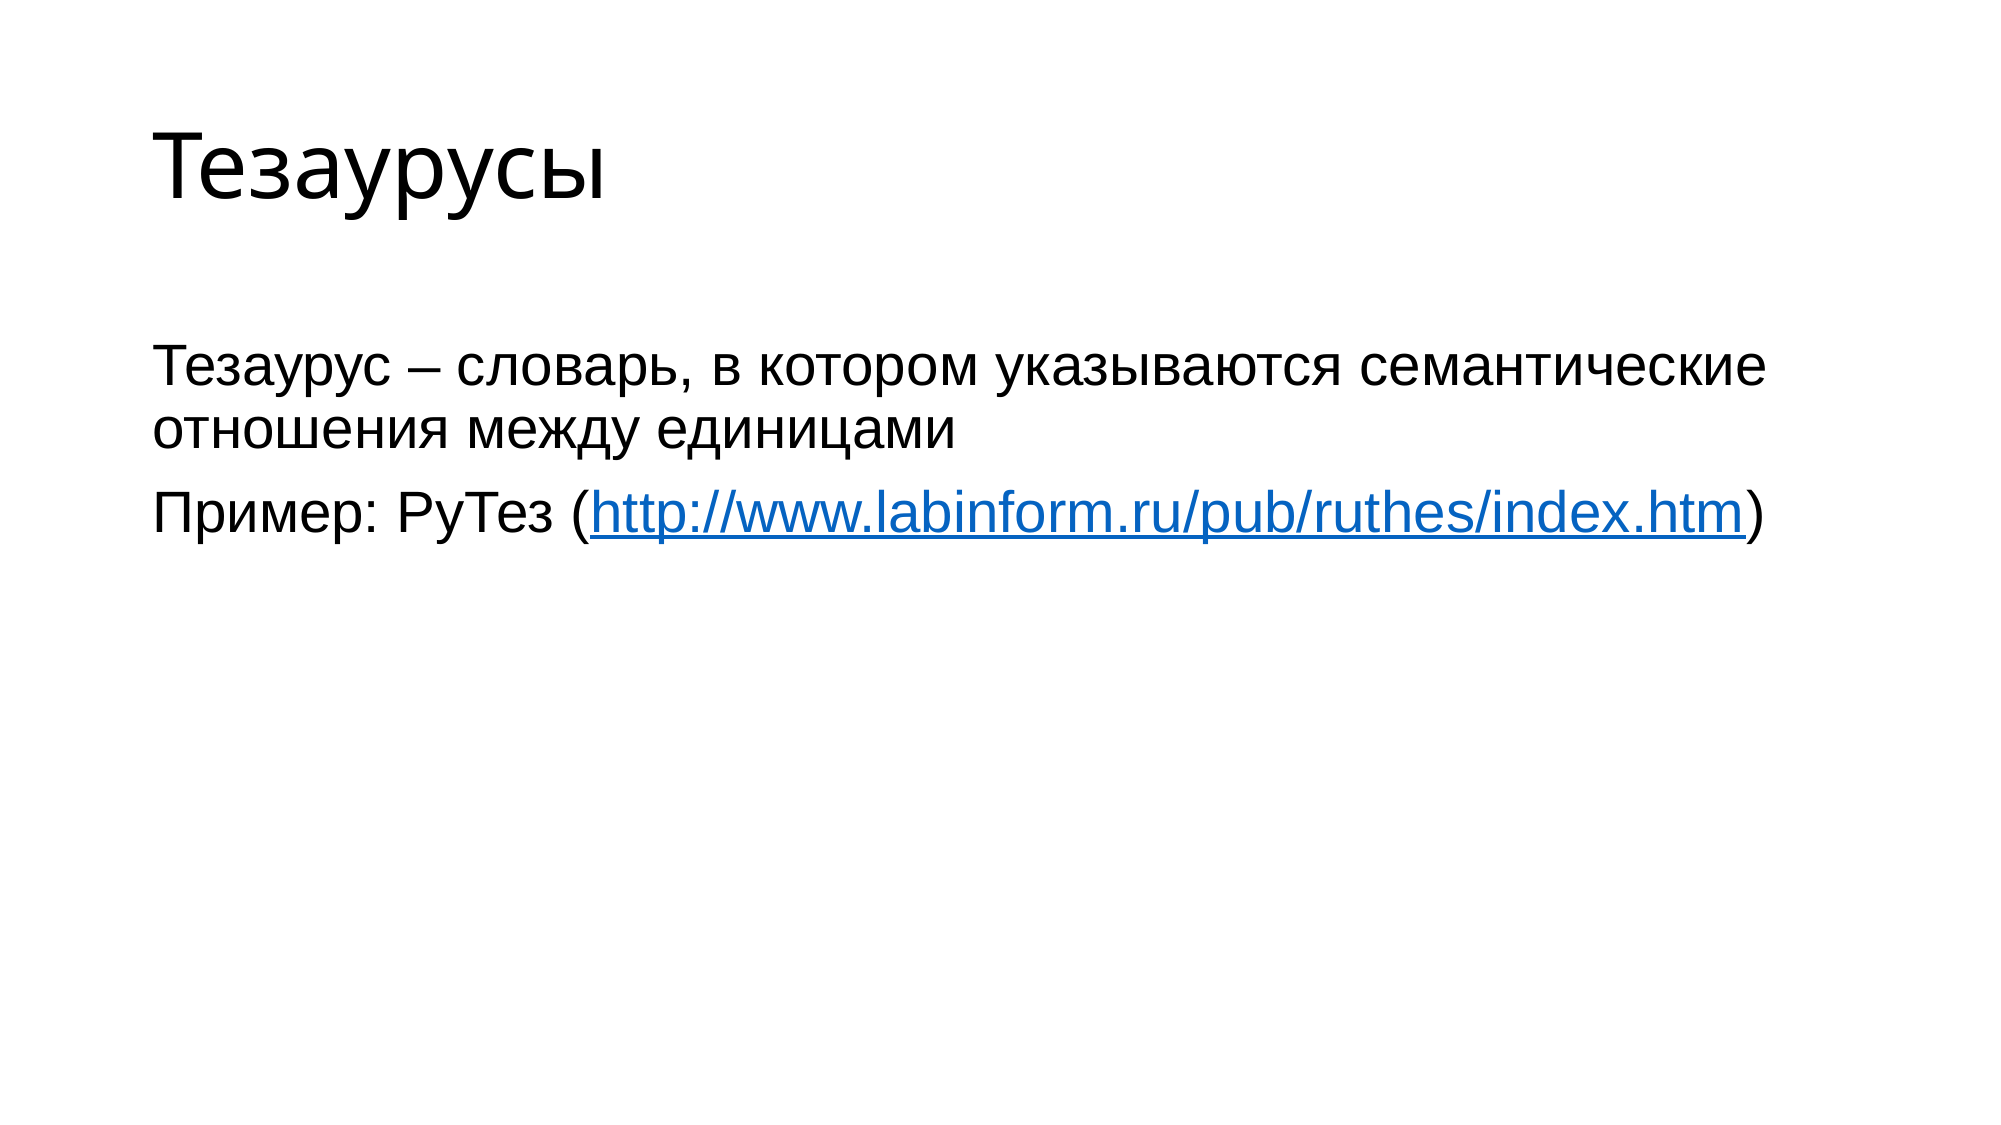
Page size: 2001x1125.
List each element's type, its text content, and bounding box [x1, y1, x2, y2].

list Тезаурус – словарь, в котором указываются семантические отношения между единицами Пример: РуТез (http://www.labinform.ru/pub/ruthes/index.htm) [137, 327, 1863, 1014]
title Тезаурусы [137, 59, 1863, 278]
